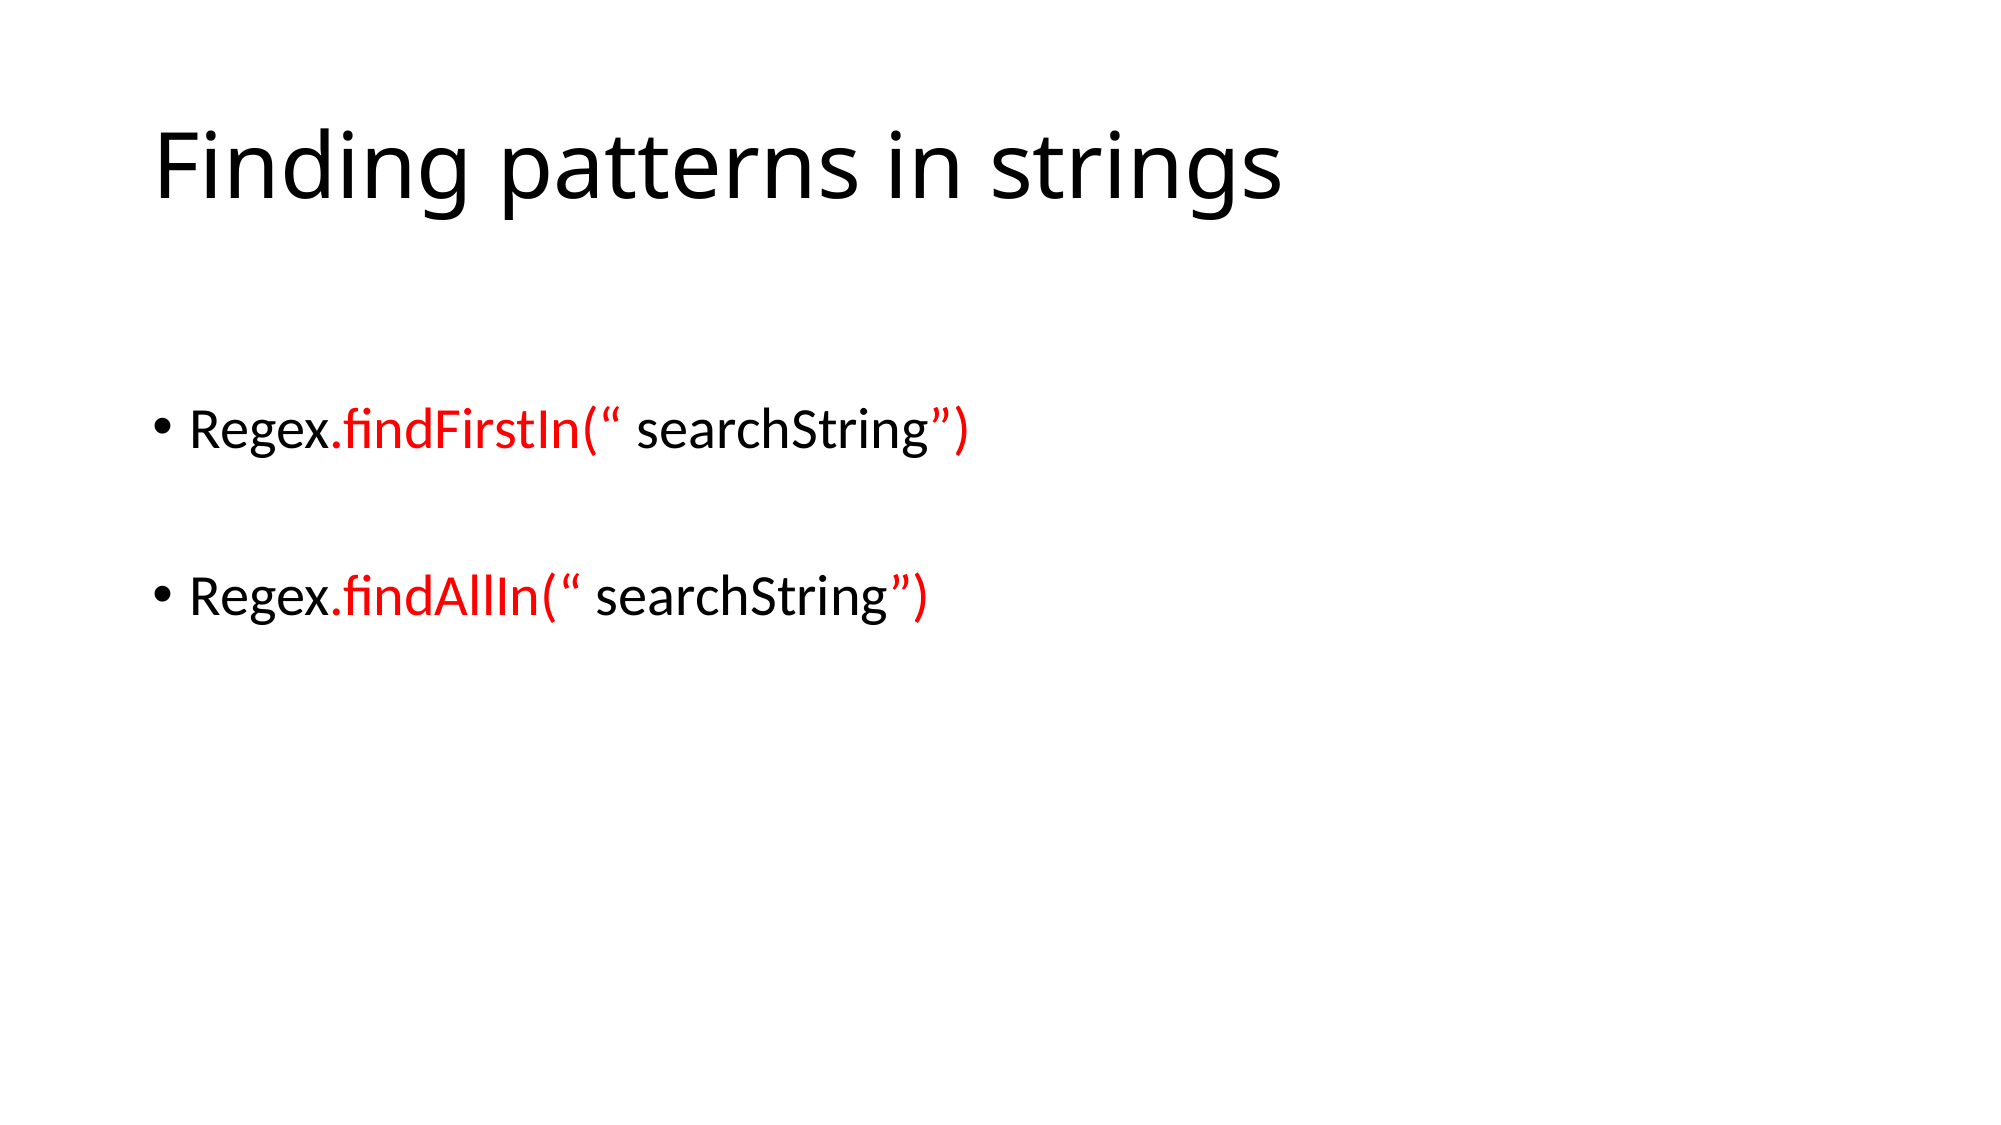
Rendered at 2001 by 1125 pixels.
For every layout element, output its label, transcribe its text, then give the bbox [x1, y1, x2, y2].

title Finding patterns in strings [137, 59, 1863, 278]
list Regex.findFirstIn(“ searchString”) Regex.findAllIn(“ searchString”) [137, 299, 1863, 1014]
